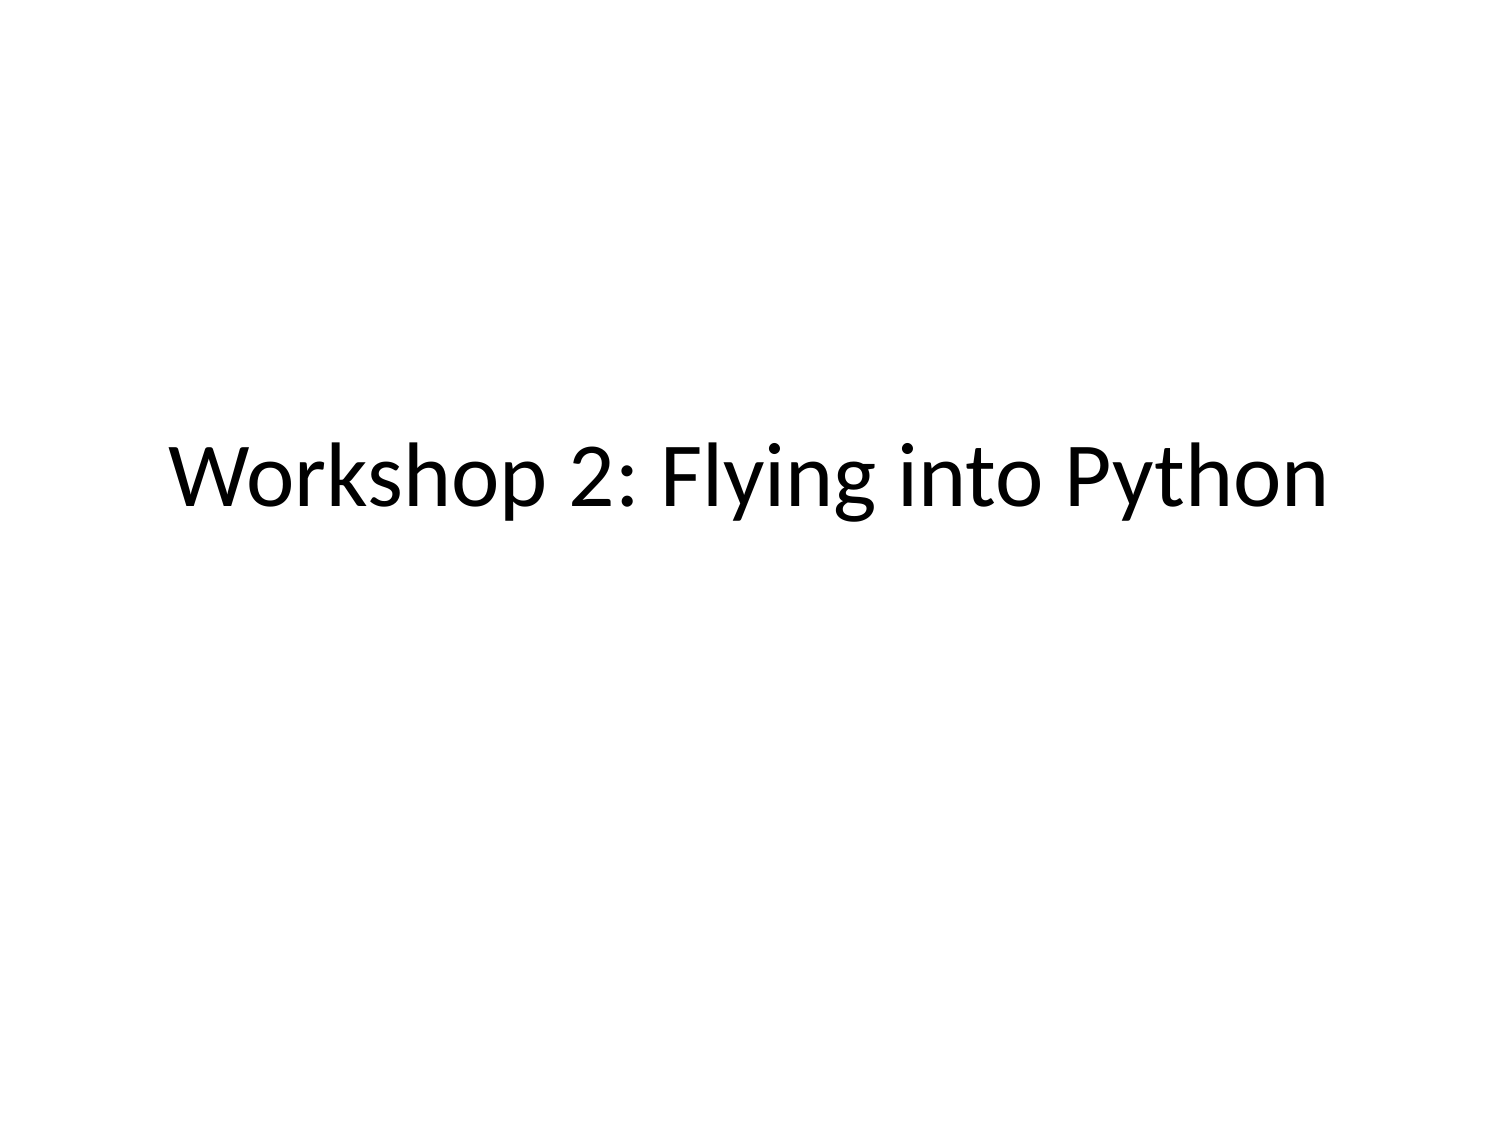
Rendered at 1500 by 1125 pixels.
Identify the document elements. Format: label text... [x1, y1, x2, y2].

title Workshop 2: Flying into Python [112, 349, 1388, 591]
